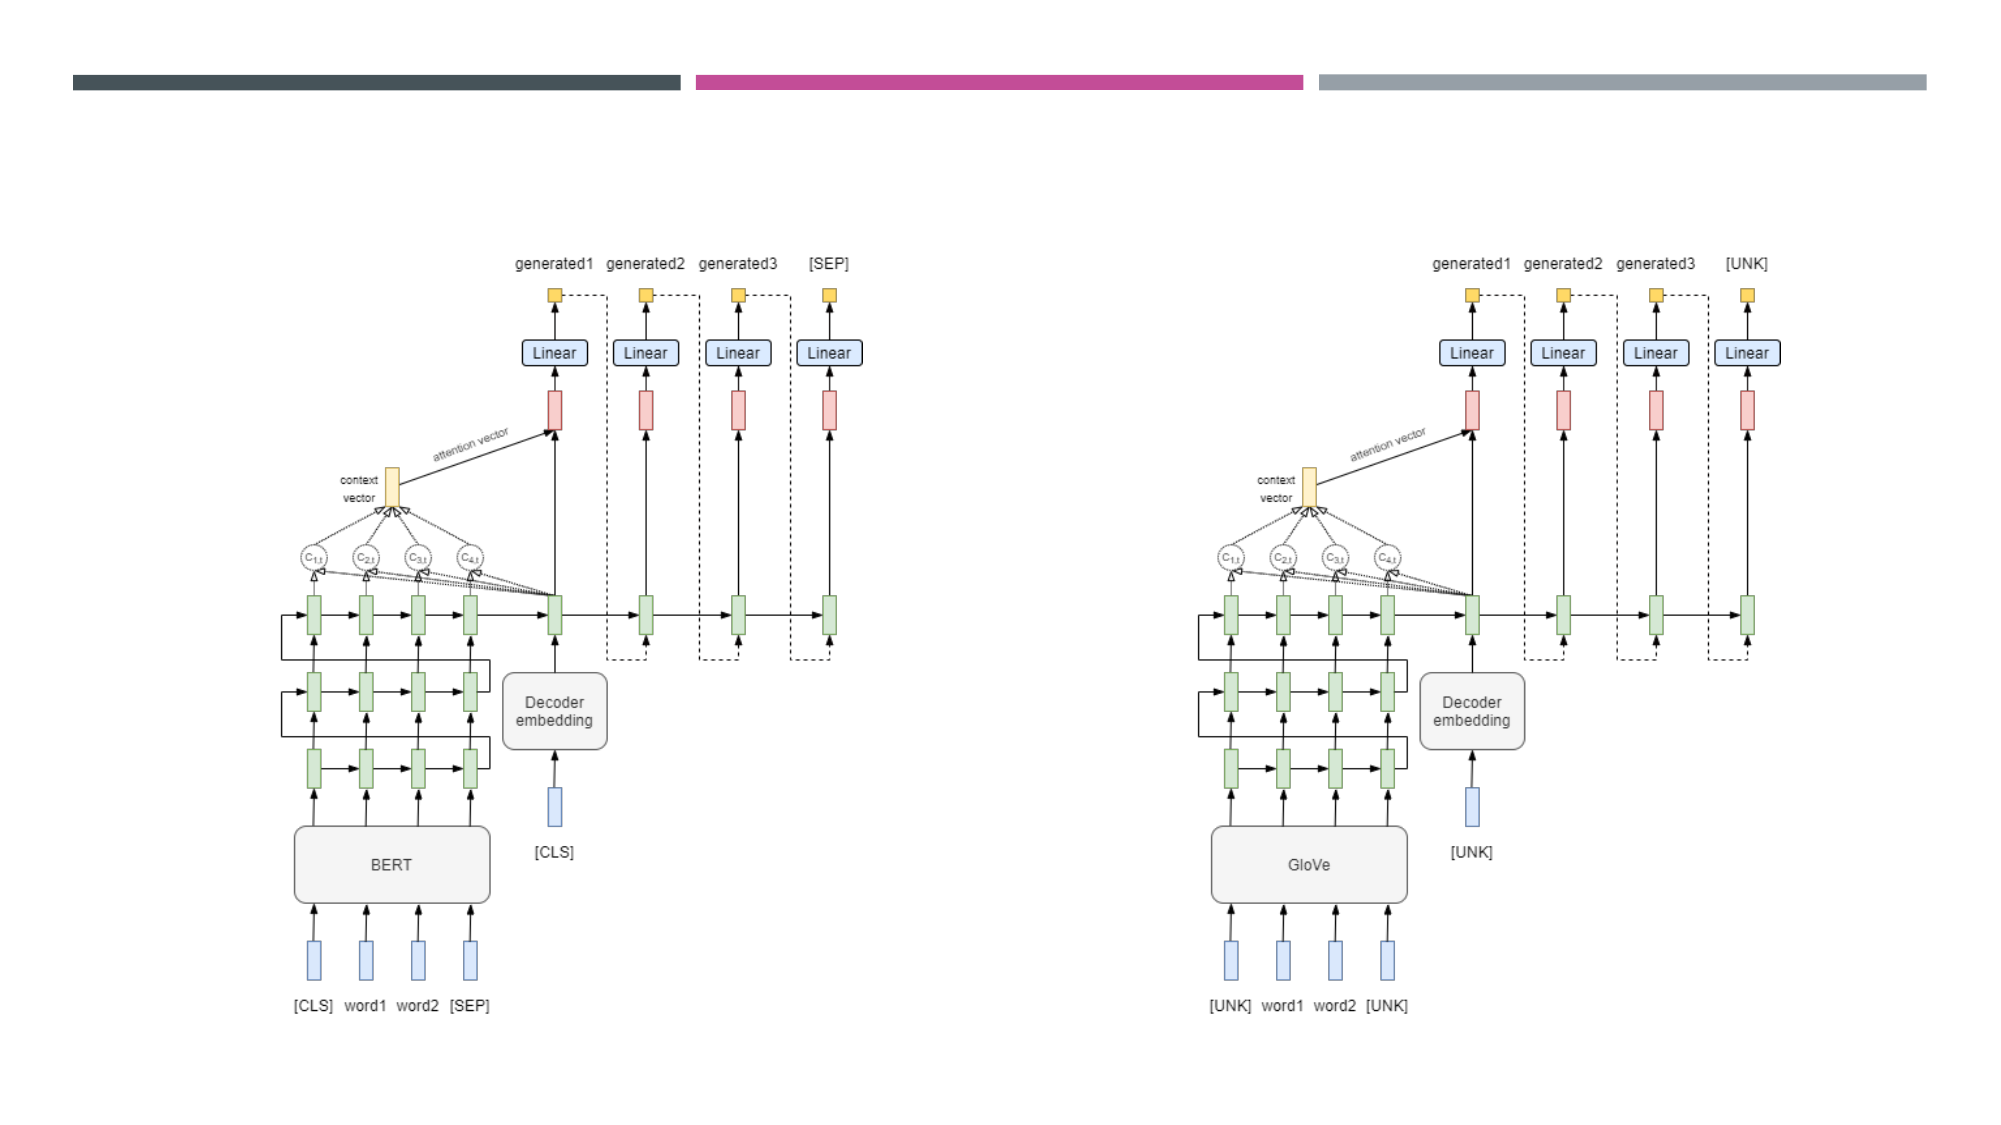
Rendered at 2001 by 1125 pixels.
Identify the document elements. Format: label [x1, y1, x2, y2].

picture [1189, 250, 1781, 1019]
picture [271, 250, 863, 1019]
